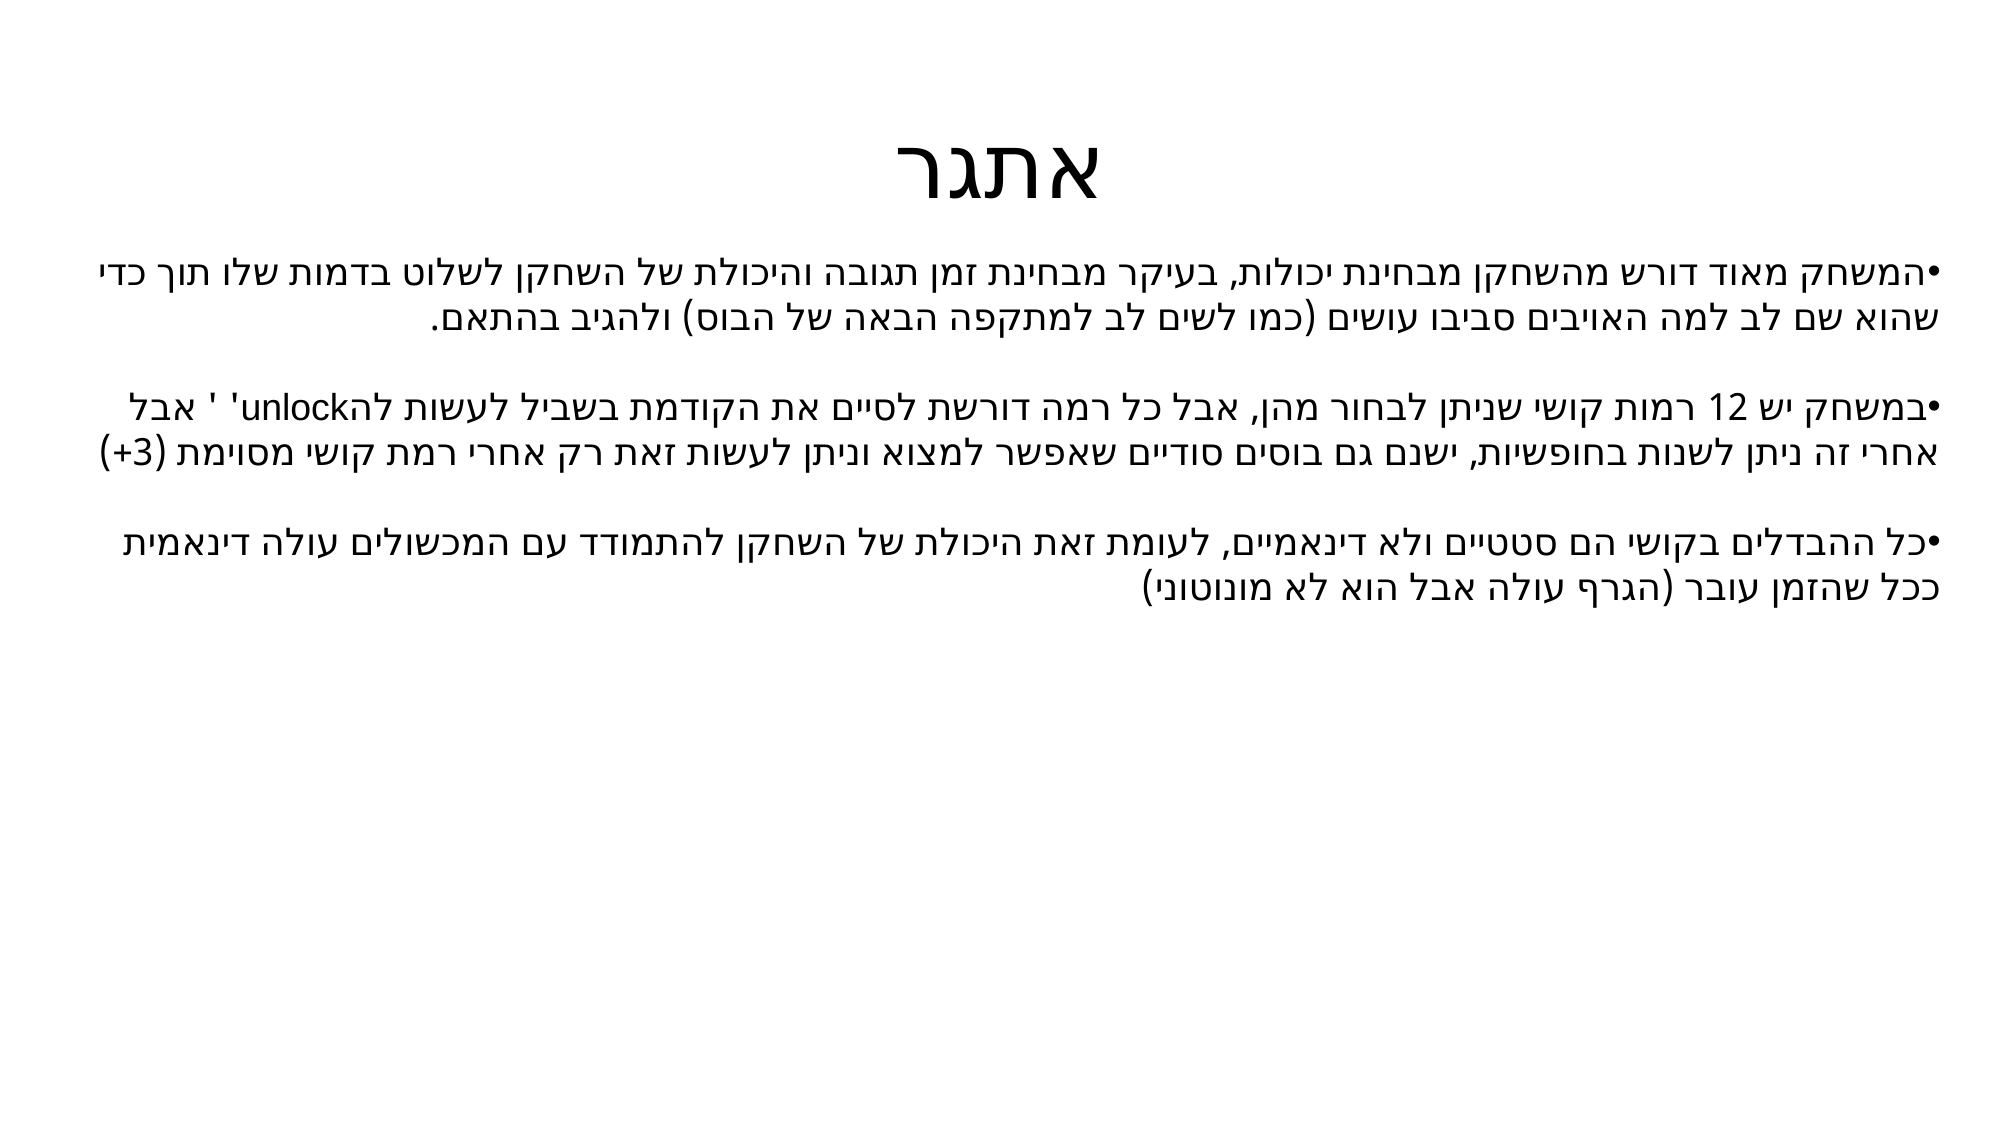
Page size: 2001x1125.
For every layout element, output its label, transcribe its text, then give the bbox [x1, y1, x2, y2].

text_box המשחק מאוד דורש מהשחקן מבחינת יכולות, בעיקר מבחינת זמן תגובה והיכולת של השחקן לשלוט בדמות שלו תוך כדי שהוא שם לב למה האויבים סביבו עושים (כמו לשים לב למתקפה הבאה של הבוס) ולהגיב בהתאם. במשחק יש 12 רמות קושי שניתן לבחור מהן, אבל כל רמה דורשת לסיים את הקודמת בשביל לעשות להunlock' ' אבל אחרי זה ניתן לשנות בחופשיות, ישנם גם בוסים סודיים שאפשר למצוא וניתן לעשות זאת רק אחרי רמת קושי מסוימת (3+) כל ההבדלים בקושי הם סטטיים ולא דינאמיים, לעומת זאת היכולת של השחקן להתמודד עם המכשולים עולה דינאמית ככל שהזמן עובר (הגרף עולה אבל הוא לא מונוטוני) [52, 240, 1956, 615]
title אתגר [137, 59, 1863, 240]
